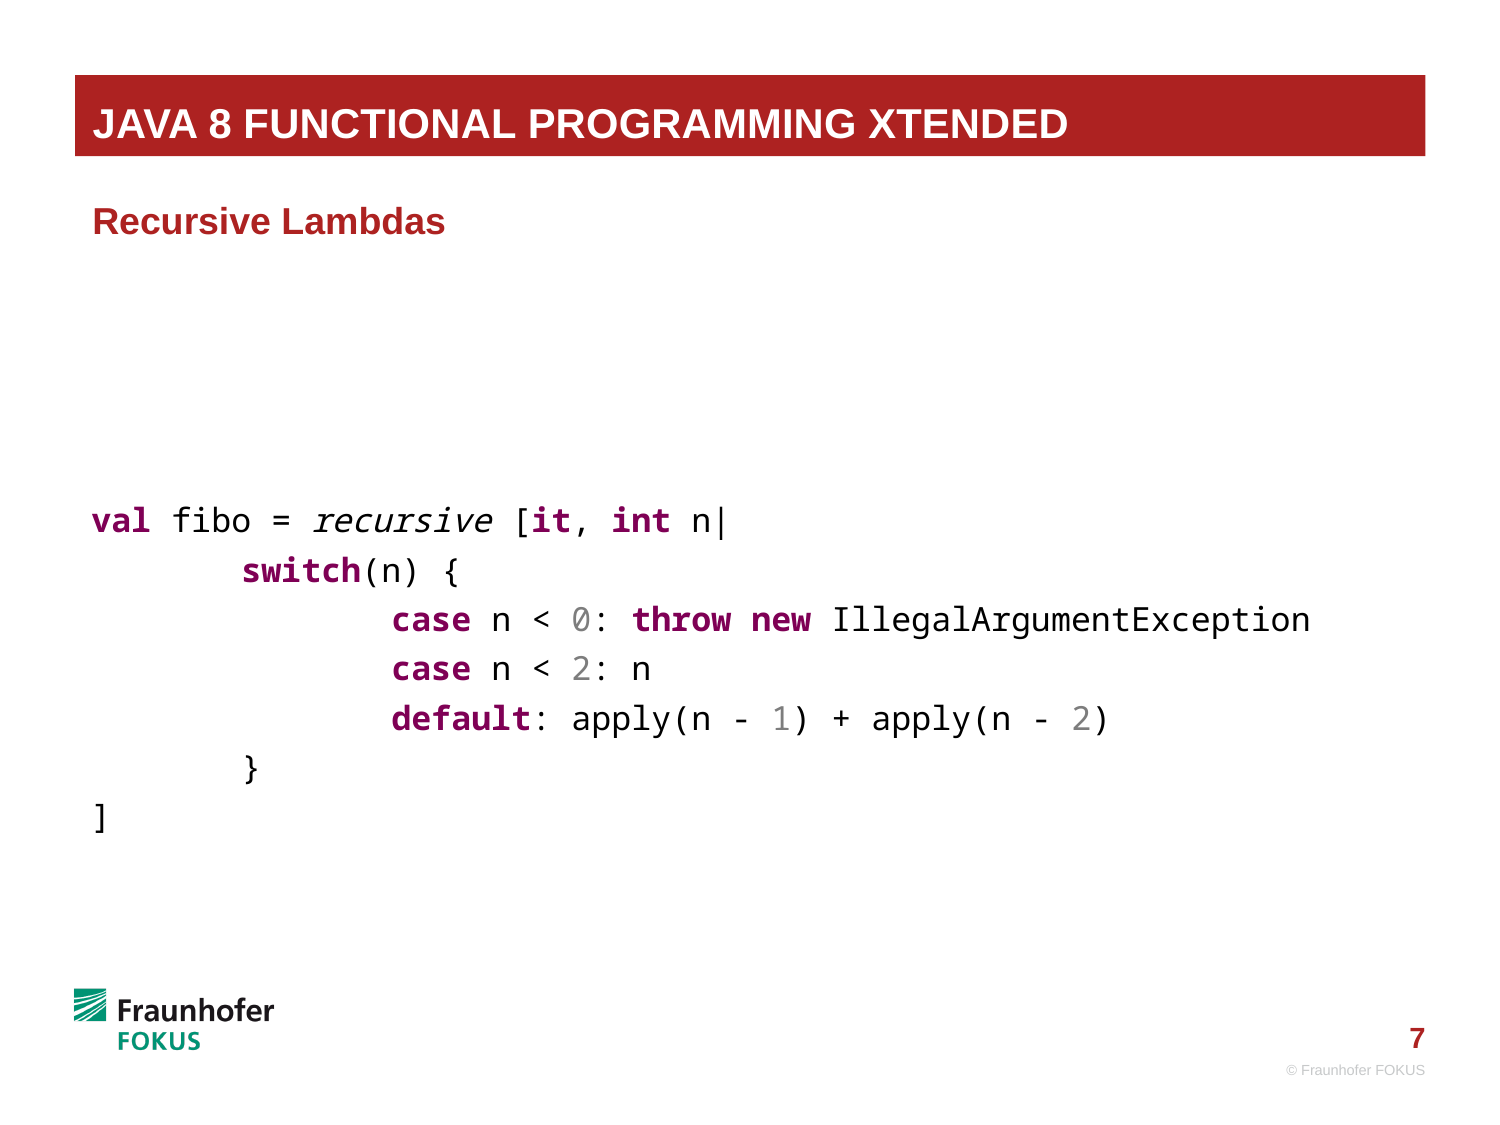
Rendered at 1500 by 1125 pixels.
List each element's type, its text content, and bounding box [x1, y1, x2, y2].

footer © Fraunhofer FOKUS [73, 1050, 1426, 1090]
title Java 8 Functional Programming Xtended [75, 75, 1426, 157]
list val fibo = recursive [it, int n| switch(n) { case n < 0: throw new IllegalArgumentException case n < 2: n default: apply(n - 1) + apply(n - 2) } ] [74, 301, 1426, 956]
list Recursive Lambdas [74, 200, 1426, 300]
